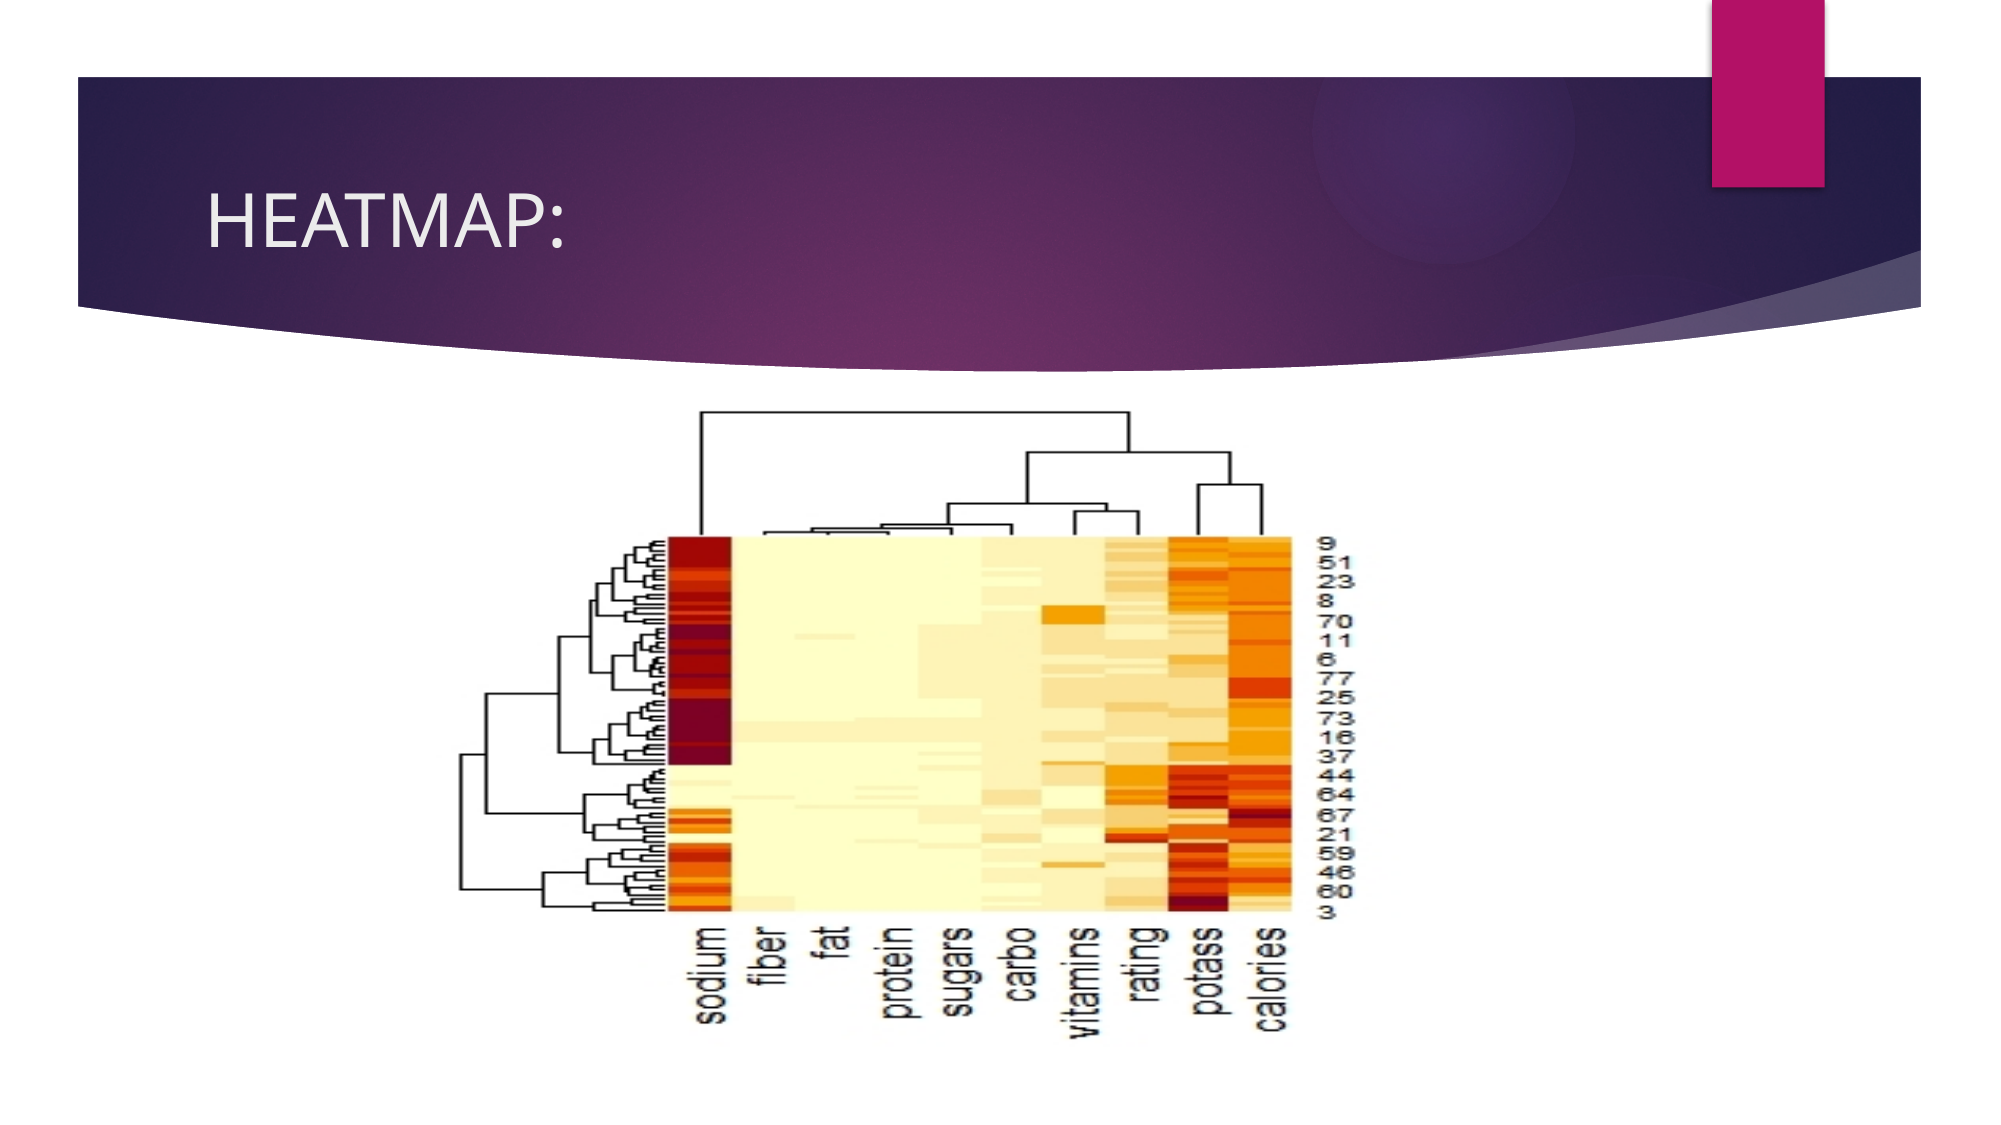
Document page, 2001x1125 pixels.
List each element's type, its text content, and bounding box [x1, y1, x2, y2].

title HEATMAP: [189, 159, 1627, 276]
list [337, 407, 1663, 1065]
